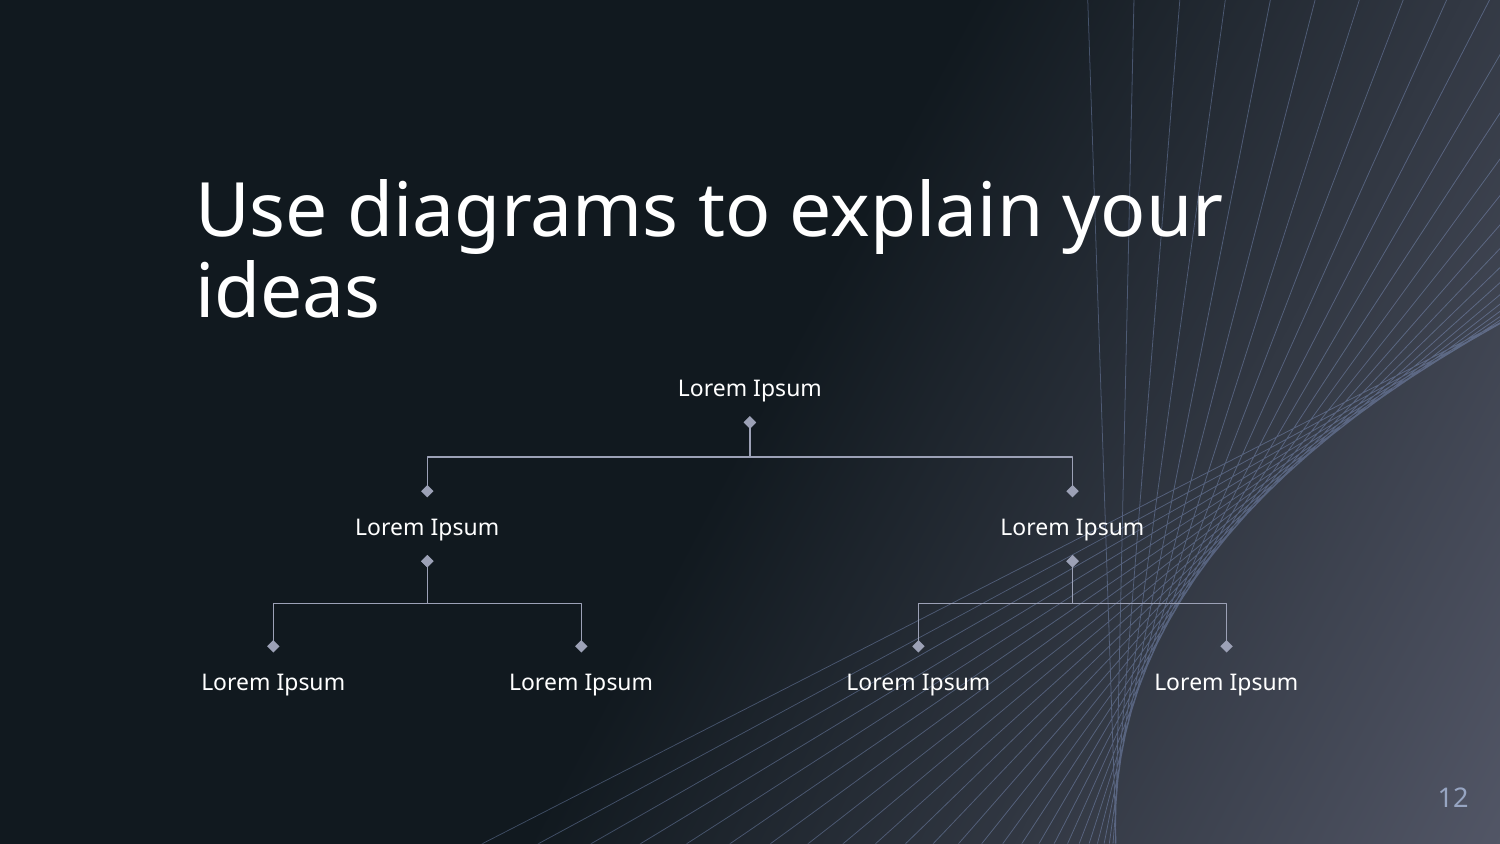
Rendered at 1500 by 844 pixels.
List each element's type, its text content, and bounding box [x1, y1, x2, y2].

slide_number ‹#› [1378, 766, 1469, 832]
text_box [132, 352, 1368, 717]
title Use diagrams to explain your ideas [195, 171, 1305, 251]
